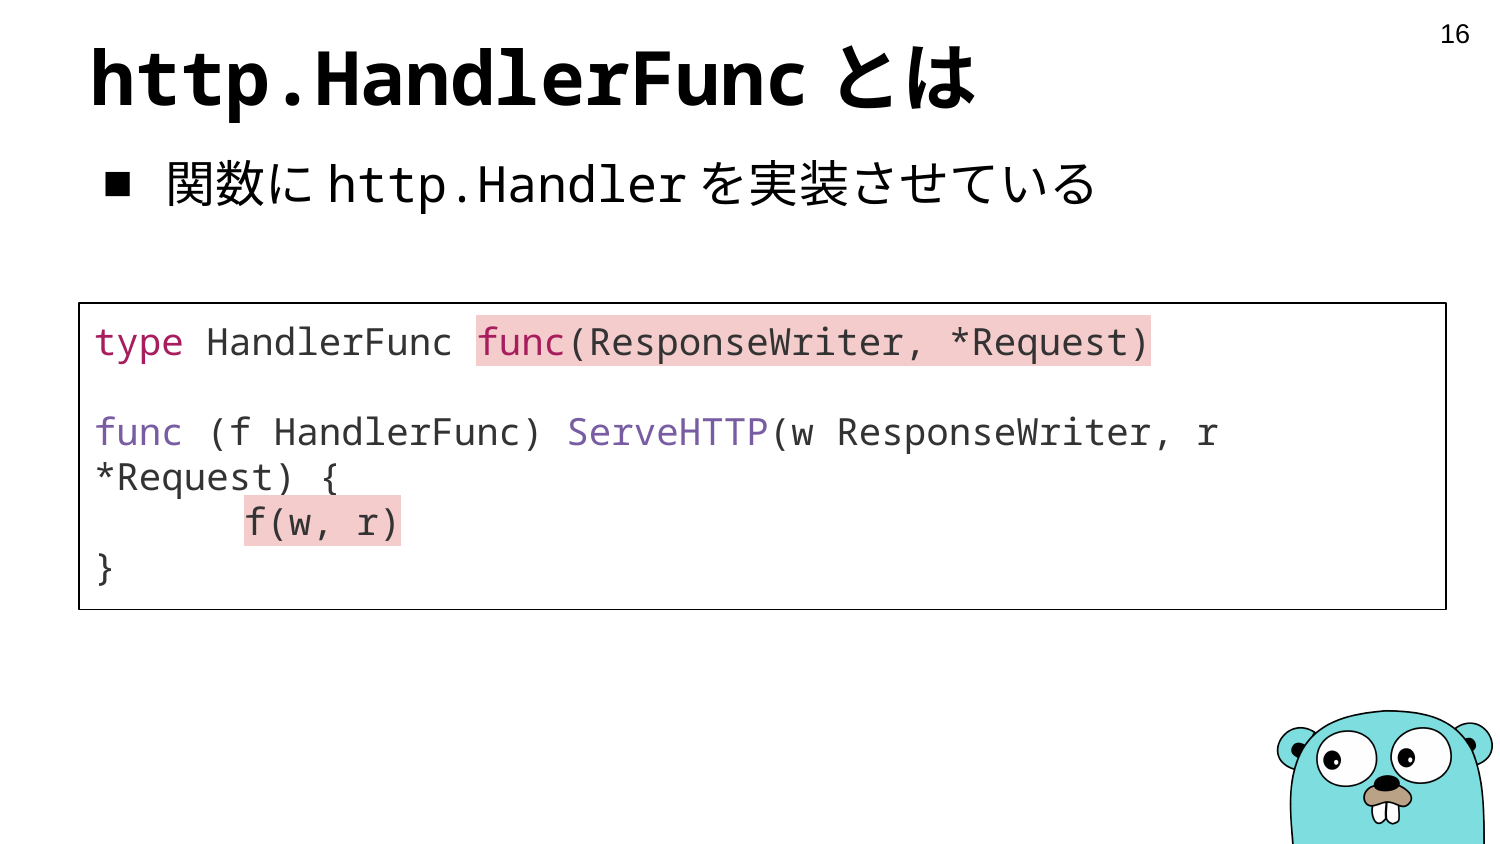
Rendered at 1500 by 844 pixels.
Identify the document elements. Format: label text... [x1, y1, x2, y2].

list 関数にhttp.Handlerを実装させている [75, 137, 1425, 808]
slide_number ‹#› [1410, 0, 1500, 65]
text_box type HandlerFunc func(ResponseWriter, *Request) func (f HandlerFunc) ServeHTTP(w ResponseWriter, r *Request) { f(w, r) } [79, 302, 1446, 610]
picture [1268, 703, 1500, 844]
title http.HandlerFuncとは [75, 33, 1425, 118]
